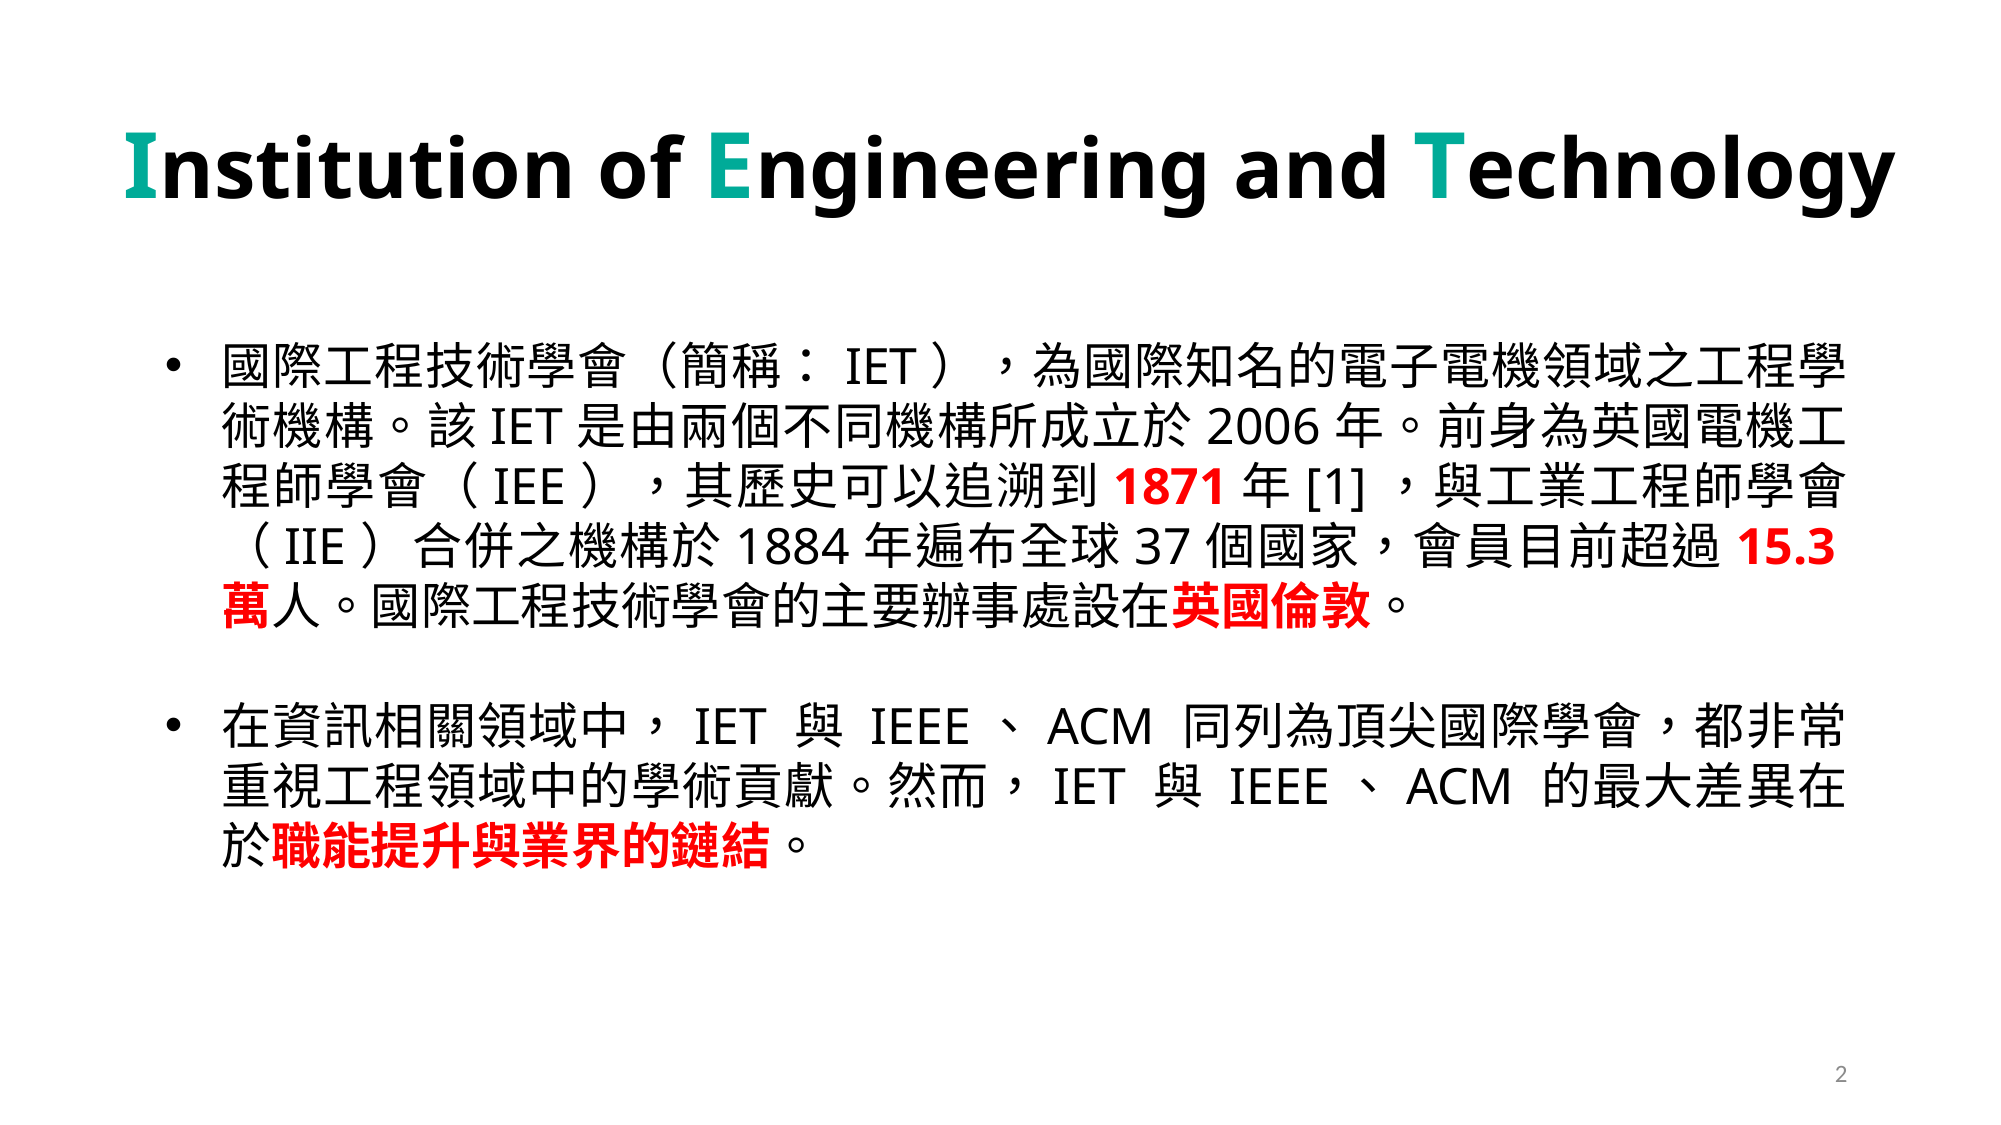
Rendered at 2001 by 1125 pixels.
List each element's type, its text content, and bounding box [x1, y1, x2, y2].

title Institution of Engineering and Technology [92, 59, 1928, 278]
slide_number 2 [1412, 1042, 1863, 1103]
text_box 國際工程技術學會（簡稱：IET），為國際知名的電子電機領域之工程學術機構。該IET是由兩個不同機構所成立於2006年。前身為英國電機工程師學會（IEE），其歷史可以追溯到1871年[1]，與工業工程師學會（IIE）合併之機構於1884年遍布全球37個國家，會員目前超過15.3萬人。國際工程技術學會的主要辦事處設在英國倫敦。 在資訊相關領域中，IET 與 IEEE、ACM 同列為頂尖國際學會，都非常重視工程領域中的學術貢獻。然而，IET 與 IEEE、ACM 的最大差異在於職能提升與業界的鏈結。 [149, 326, 1863, 882]
